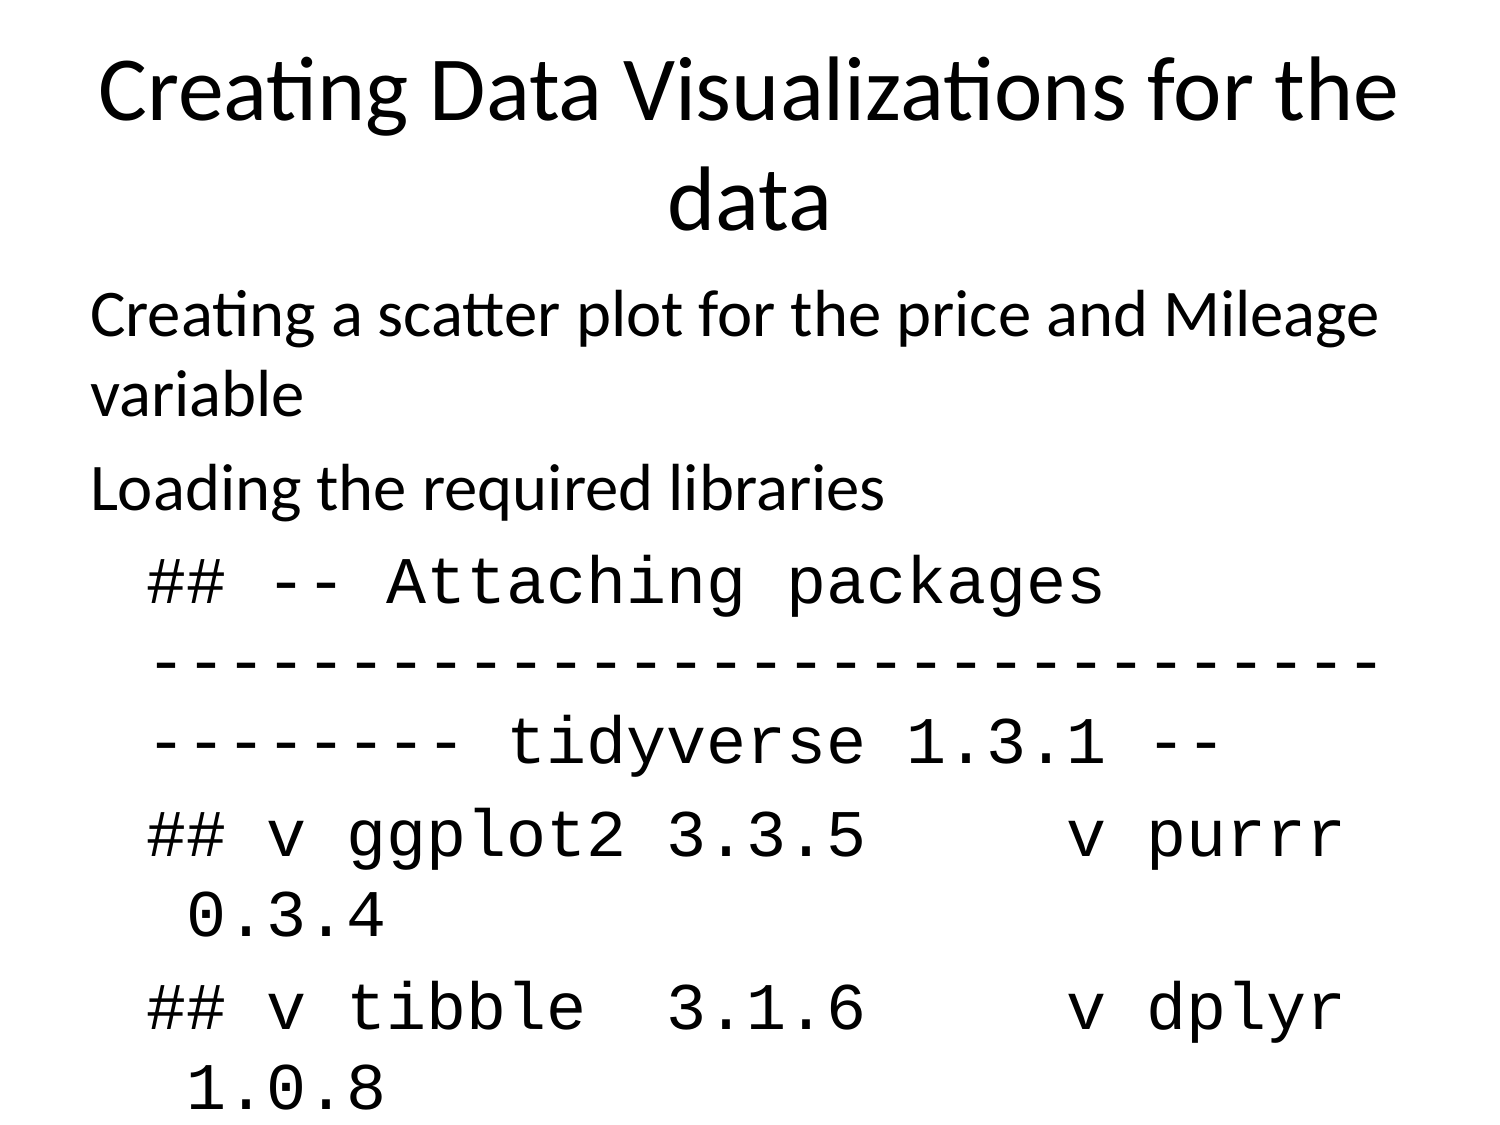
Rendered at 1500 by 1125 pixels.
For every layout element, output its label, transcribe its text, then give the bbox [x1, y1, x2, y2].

list Creating a scatter plot for the price and Mileage variable Loading the required libraries ## -- Attaching packages --------------------------------------- tidyverse 1.3.1 -- ## v ggplot2 3.3.5 v purrr 0.3.4 ## v tibble 3.1.6 v dplyr 1.0.8 ## v tidyr 1.2.0 v stringr 1.4.0 ## v readr 2.1.2 v forcats 0.5.1 ## -- Conflicts ------------------------------------------ tidyverse_conflicts() -- ## x dplyr::filter() masks stats::filter() ## x dplyr::lag() masks stats::lag() ## `geom_smooth()` using formula 'y ~ x' [75, 262, 1425, 1005]
title Creating Data Visualizations for the data [75, 45, 1425, 233]
